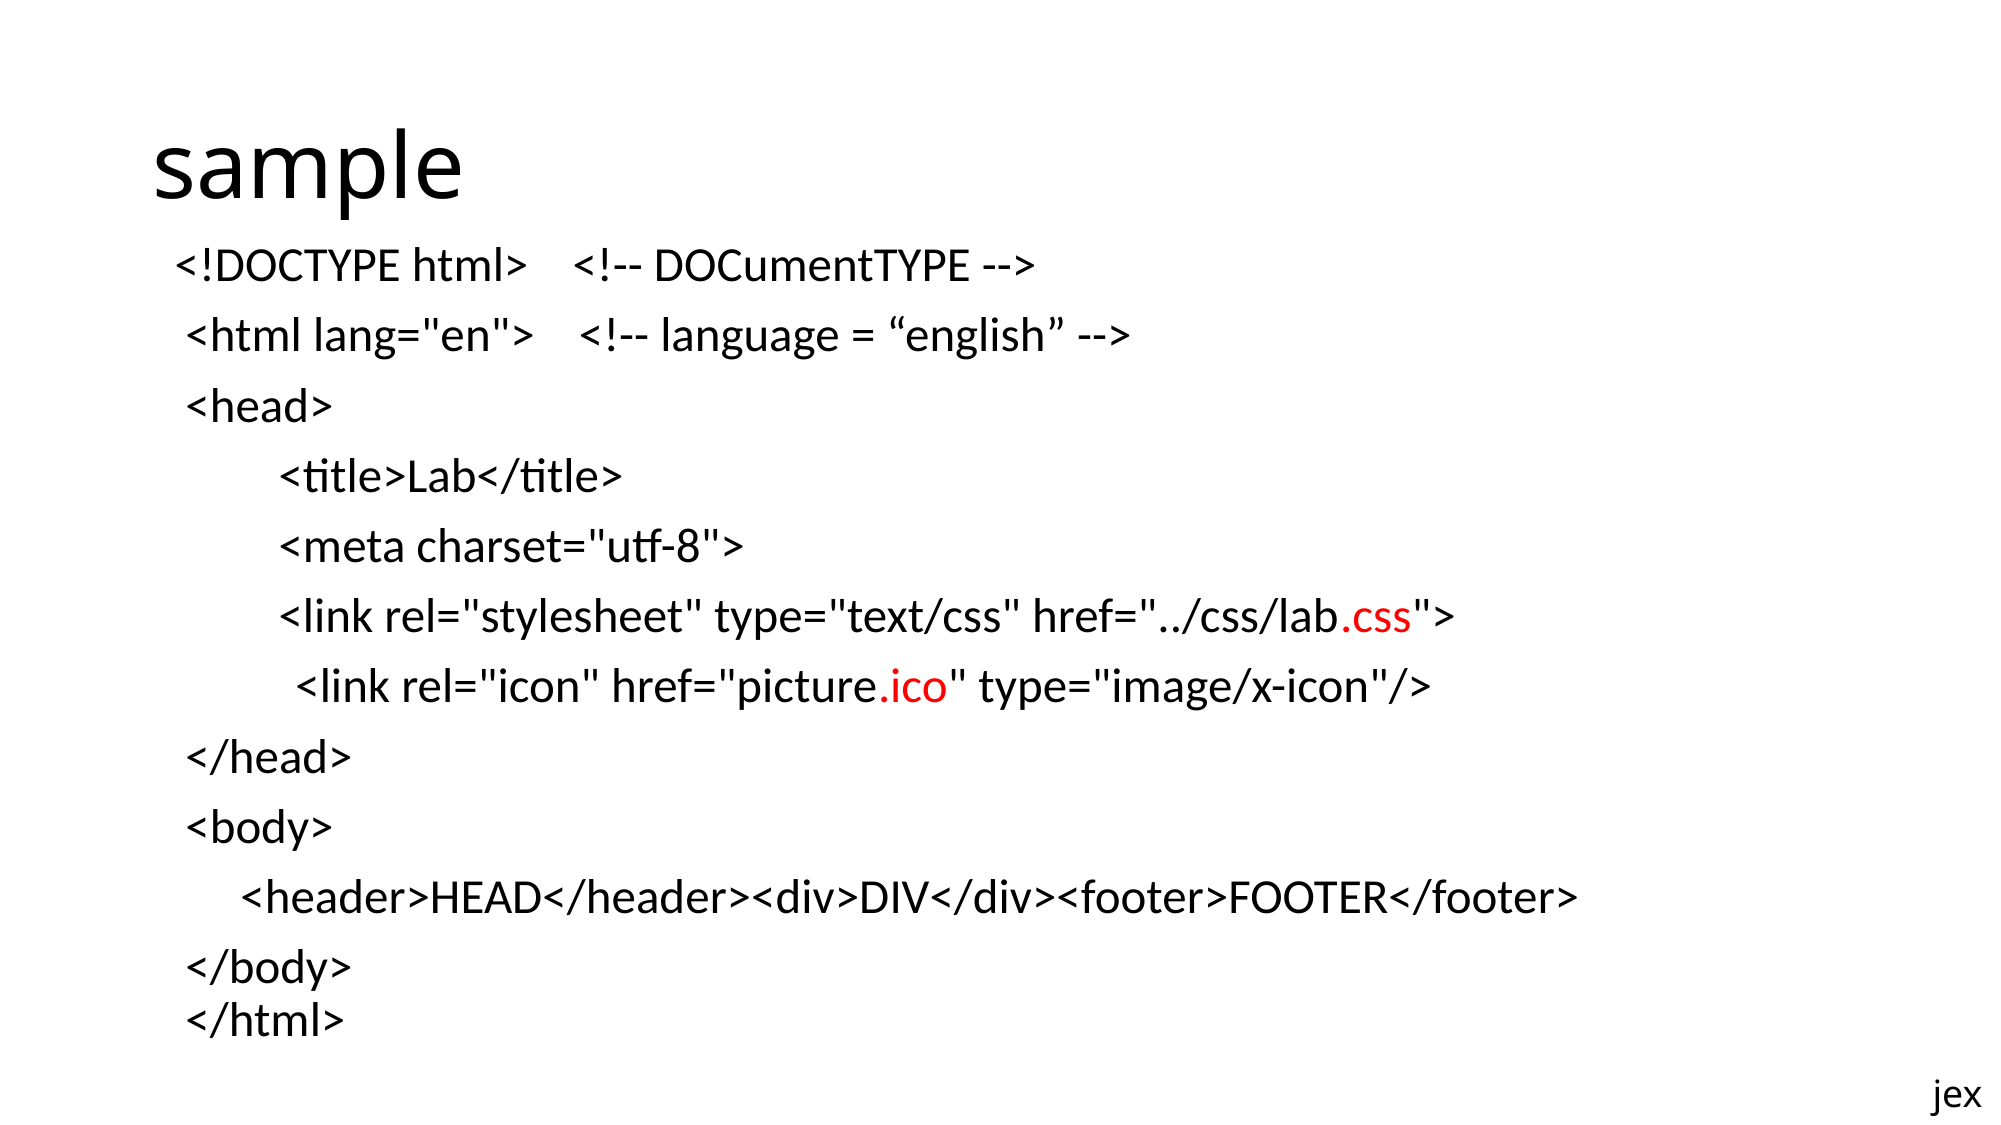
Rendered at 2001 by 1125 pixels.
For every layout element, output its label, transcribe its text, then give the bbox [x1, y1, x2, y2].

list <!DOCTYPE html> <!-- DOCumentTYPE --> <html lang="en"> <!-- language = “english” --> <head> <title>Lab</title> <meta charset="utf-8"> <link rel="stylesheet" type="text/css" href="../css/lab.css"> <link rel="icon" href="picture.ico" type="image/x-icon"/> </head> <body> <header>HEAD</header><div>DIV</div><footer>FOOTER</footer> </body> </html> [137, 231, 1863, 1063]
text_box jex [1917, 1062, 1998, 1122]
title sample [137, 59, 1863, 231]
